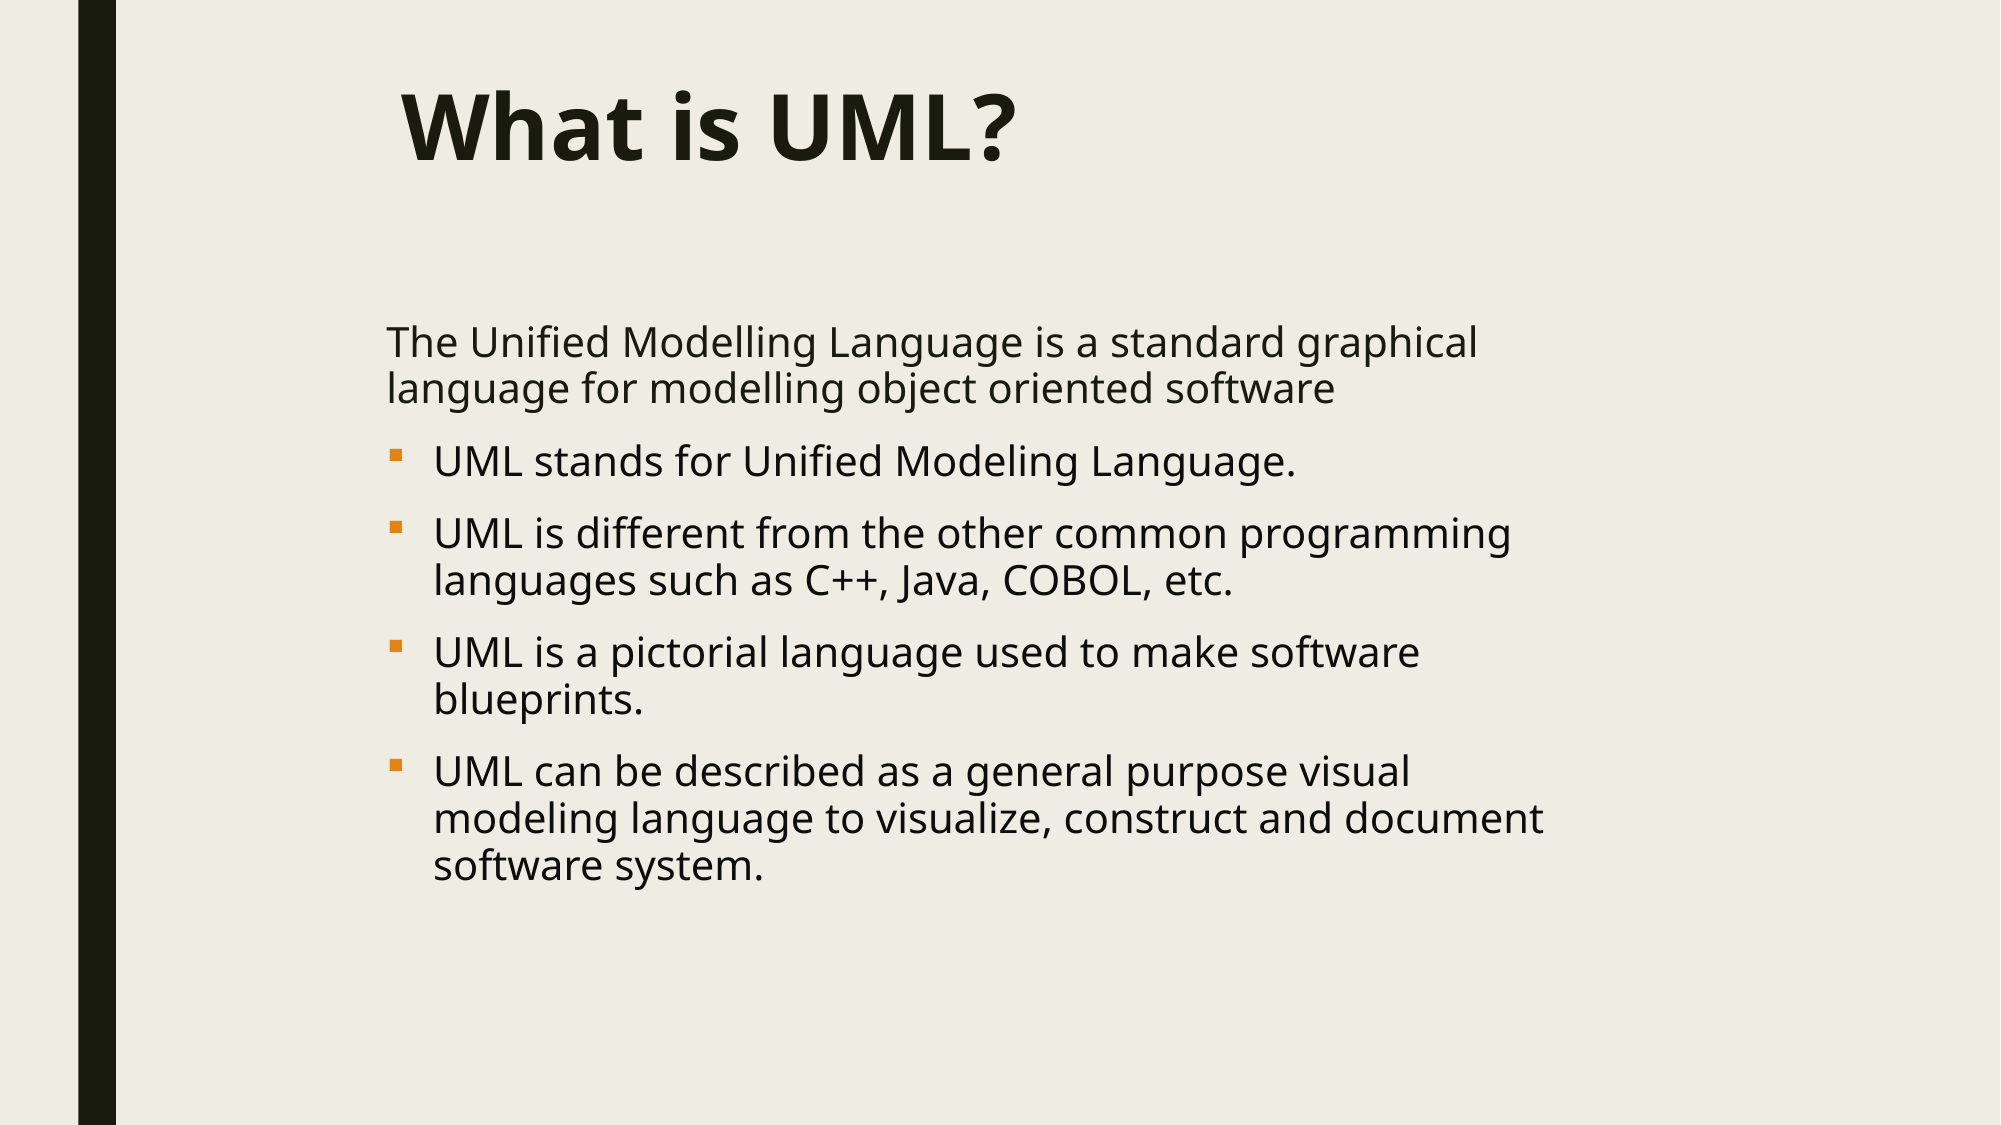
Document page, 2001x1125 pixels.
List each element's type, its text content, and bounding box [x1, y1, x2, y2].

title What is UML? [314, 75, 1665, 225]
list The Unified Modelling Language is a standard graphical language for modelling object oriented software UML stands for Unified Modeling Language. UML is different from the other common programming languages such as C++, Java, COBOL, etc. UML is a pictorial language used to make software blueprints. UML can be described as a general purpose visual modeling language to visualize, construct and document software system. [371, 311, 1609, 1100]
